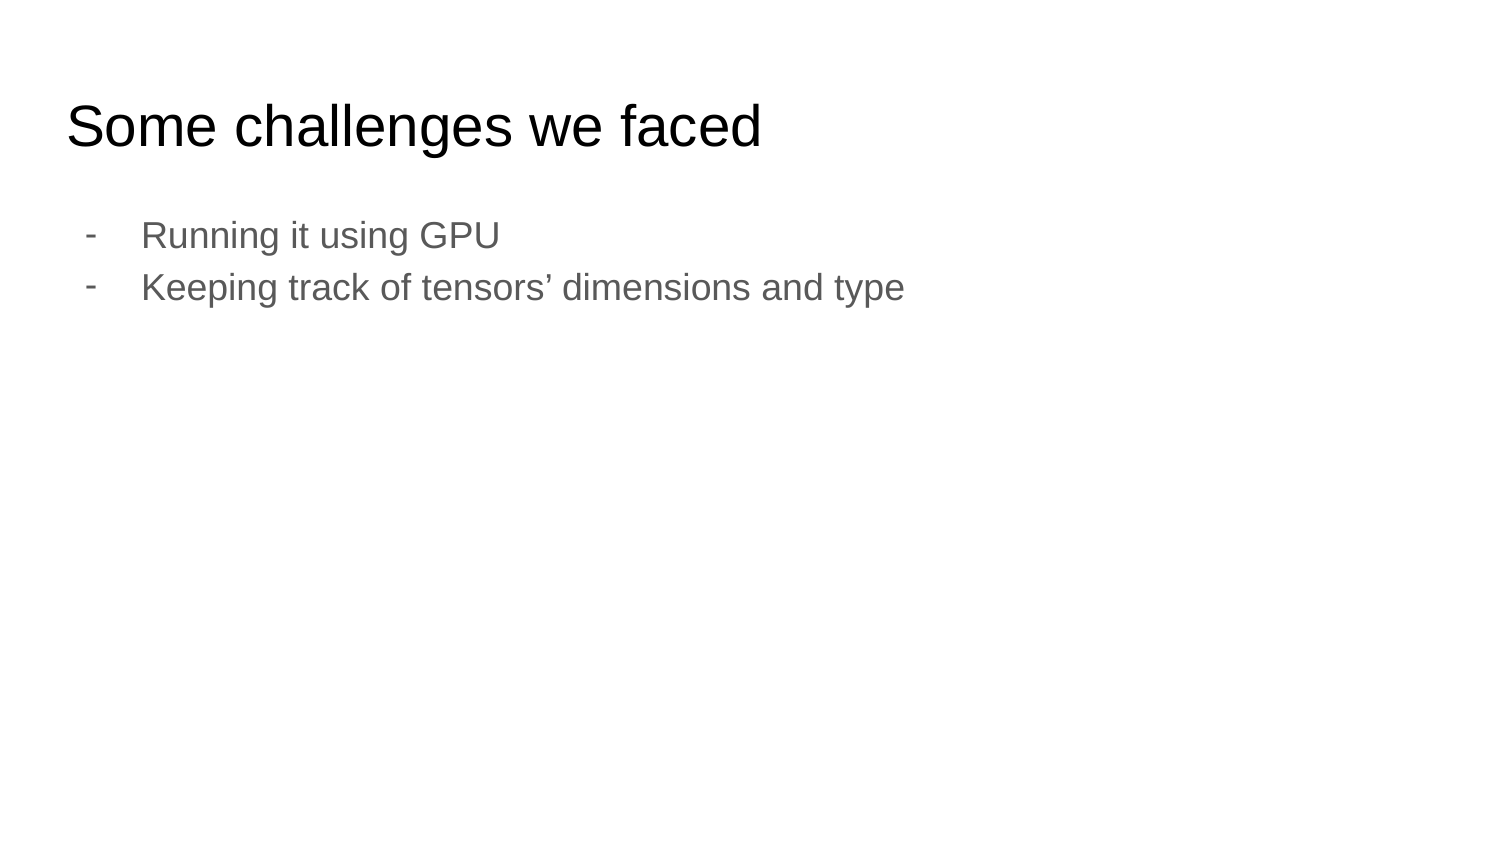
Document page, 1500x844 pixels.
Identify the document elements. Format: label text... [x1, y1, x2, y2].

list Running it using GPU Keeping track of tensors’ dimensions and type [51, 189, 1449, 750]
title Some challenges we faced [51, 72, 1449, 167]
